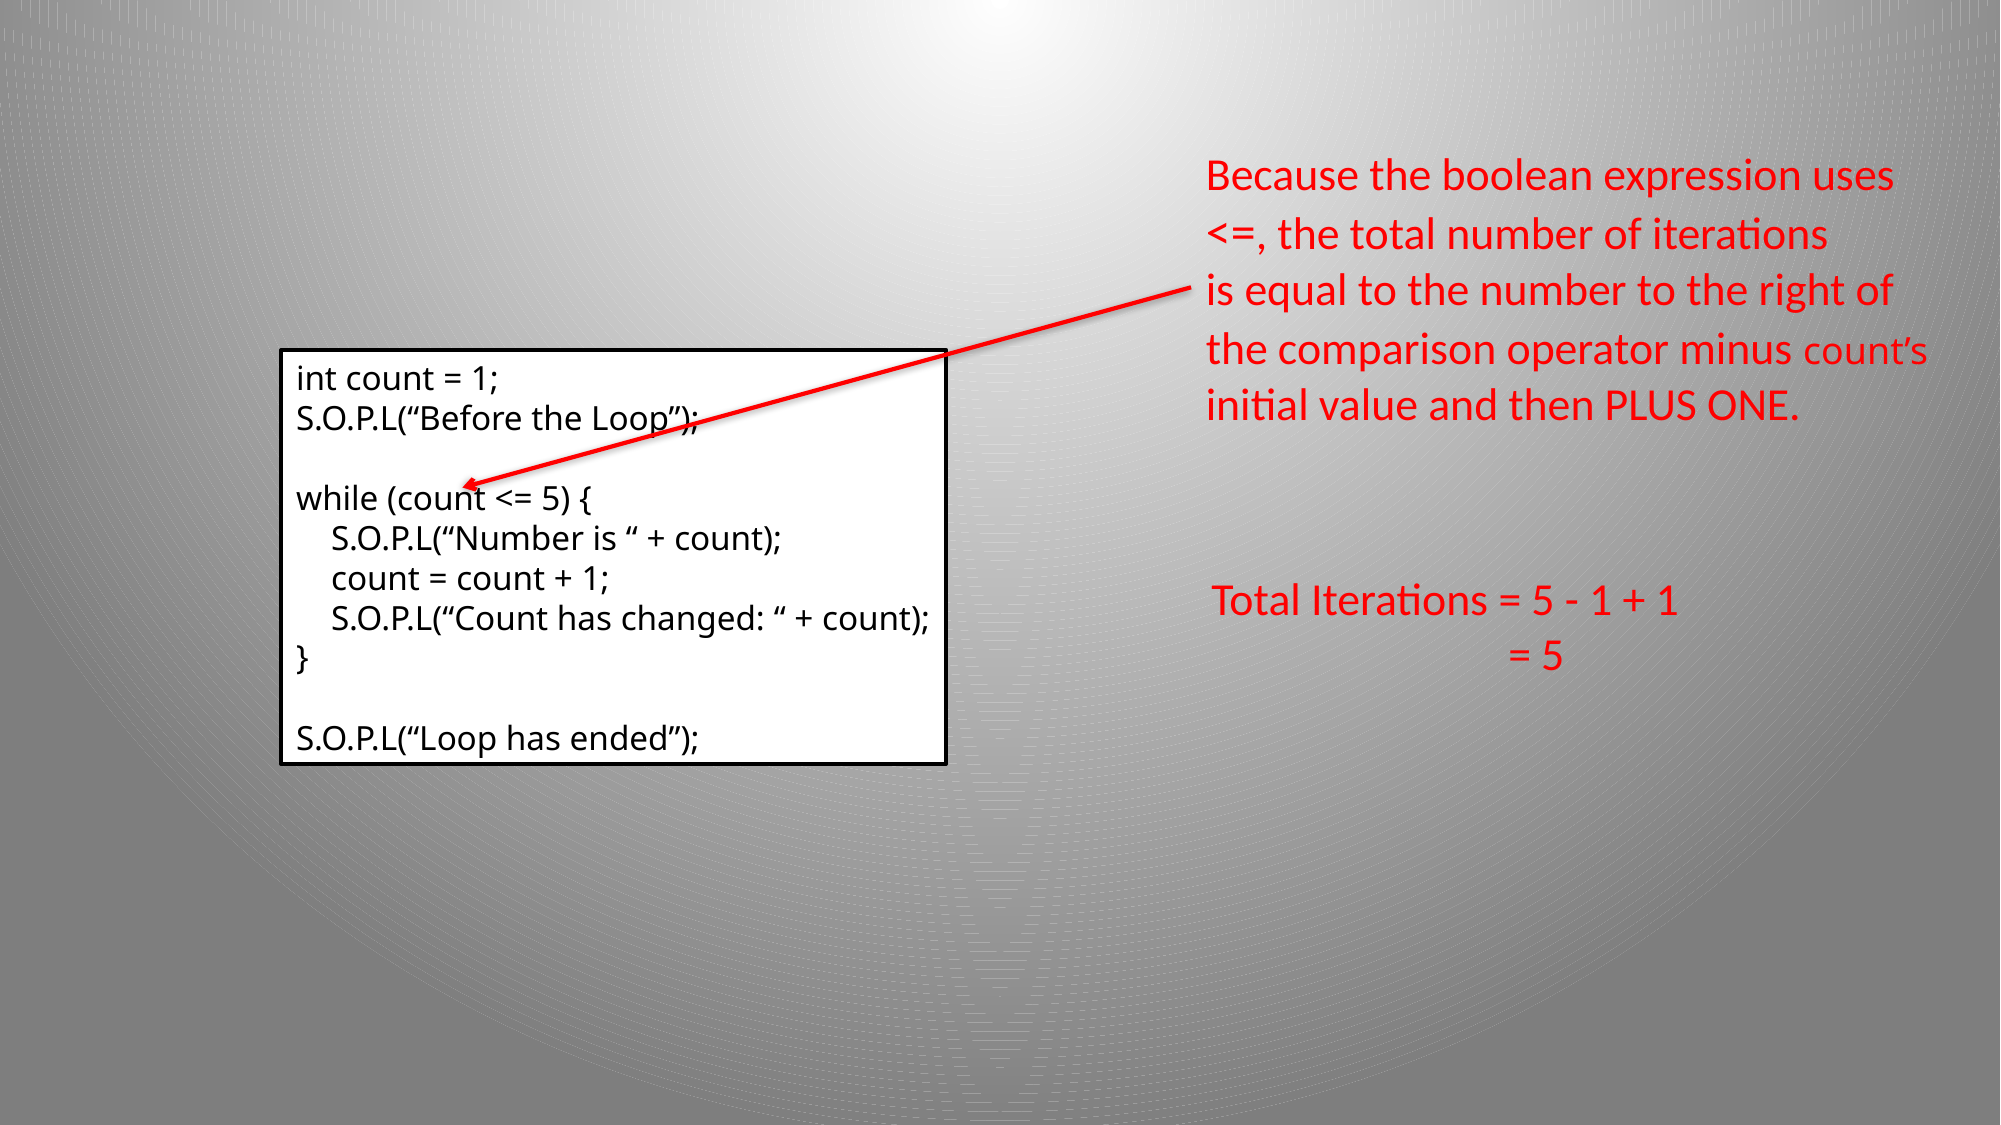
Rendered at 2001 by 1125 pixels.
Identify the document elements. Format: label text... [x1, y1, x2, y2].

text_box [462, 288, 1176, 488]
text_box Because the boolean expression uses <=, the total number of iterations is equal to the number to the right of the comparison operator minus count’s initial value and then PLUS ONE. [1191, 137, 1955, 438]
text_box Total Iterations = 5 - 1 + 1 = 5 [1196, 562, 1695, 688]
text_box int count = 1; S.O.P.L(“Before the Loop”); while (count <= 5) { S.O.P.L(“Number is “ + count); count = count + 1; S.O.P.L(“Count has changed: “ + count); } S.O.P.L(“Loop has ended”); [279, 348, 948, 766]
